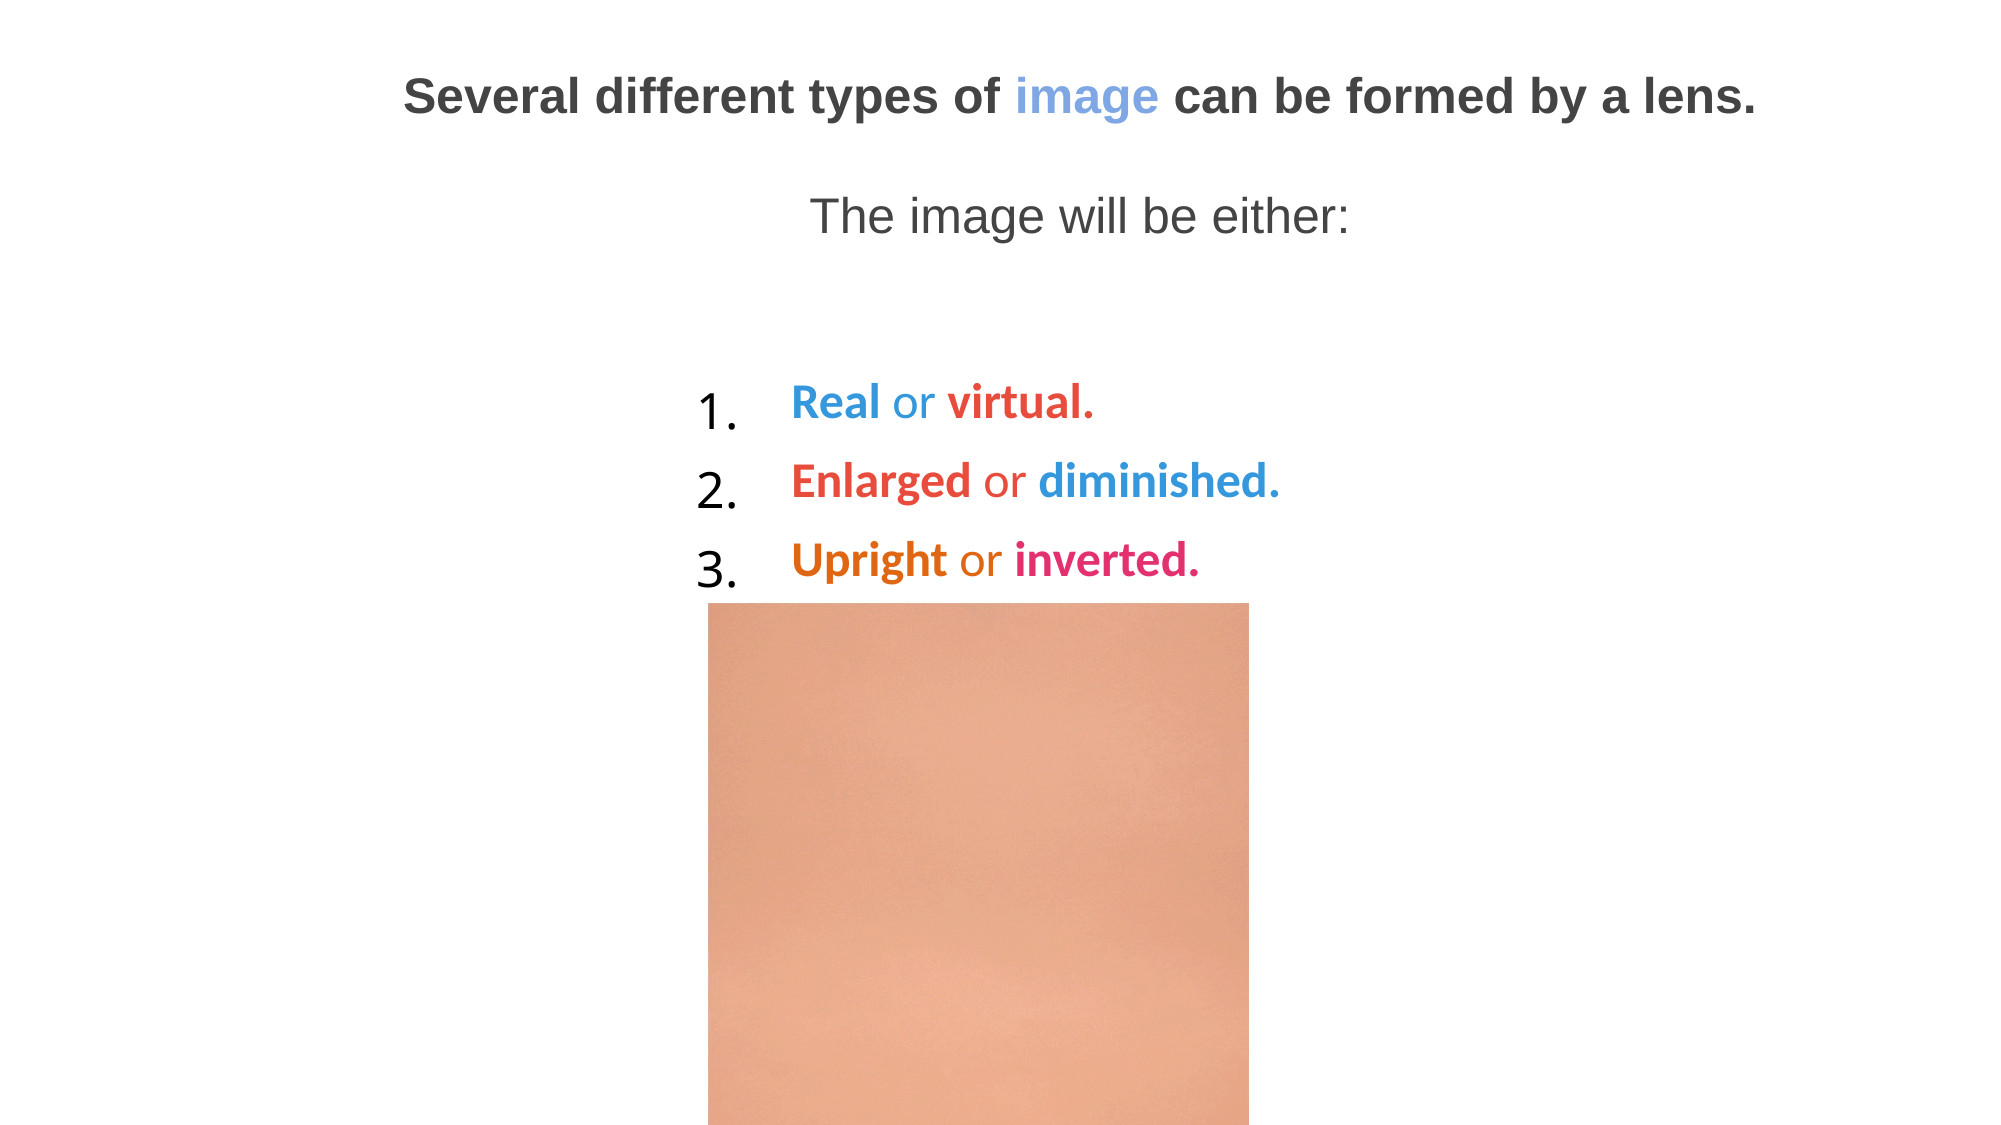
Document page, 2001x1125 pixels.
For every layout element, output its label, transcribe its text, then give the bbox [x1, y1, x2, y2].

table_cell 2. [687, 446, 782, 524]
table_cell 3. [687, 524, 782, 603]
text_box Several different types of image can be formed by a lens. The image will be either: [316, 55, 1844, 251]
table_cell Upright or inverted. [782, 524, 1483, 603]
table_header Real or virtual. [782, 367, 1483, 446]
table_header 1. [687, 367, 782, 446]
table_cell Enlarged or diminished. [782, 446, 1483, 524]
picture [708, 603, 1249, 1125]
